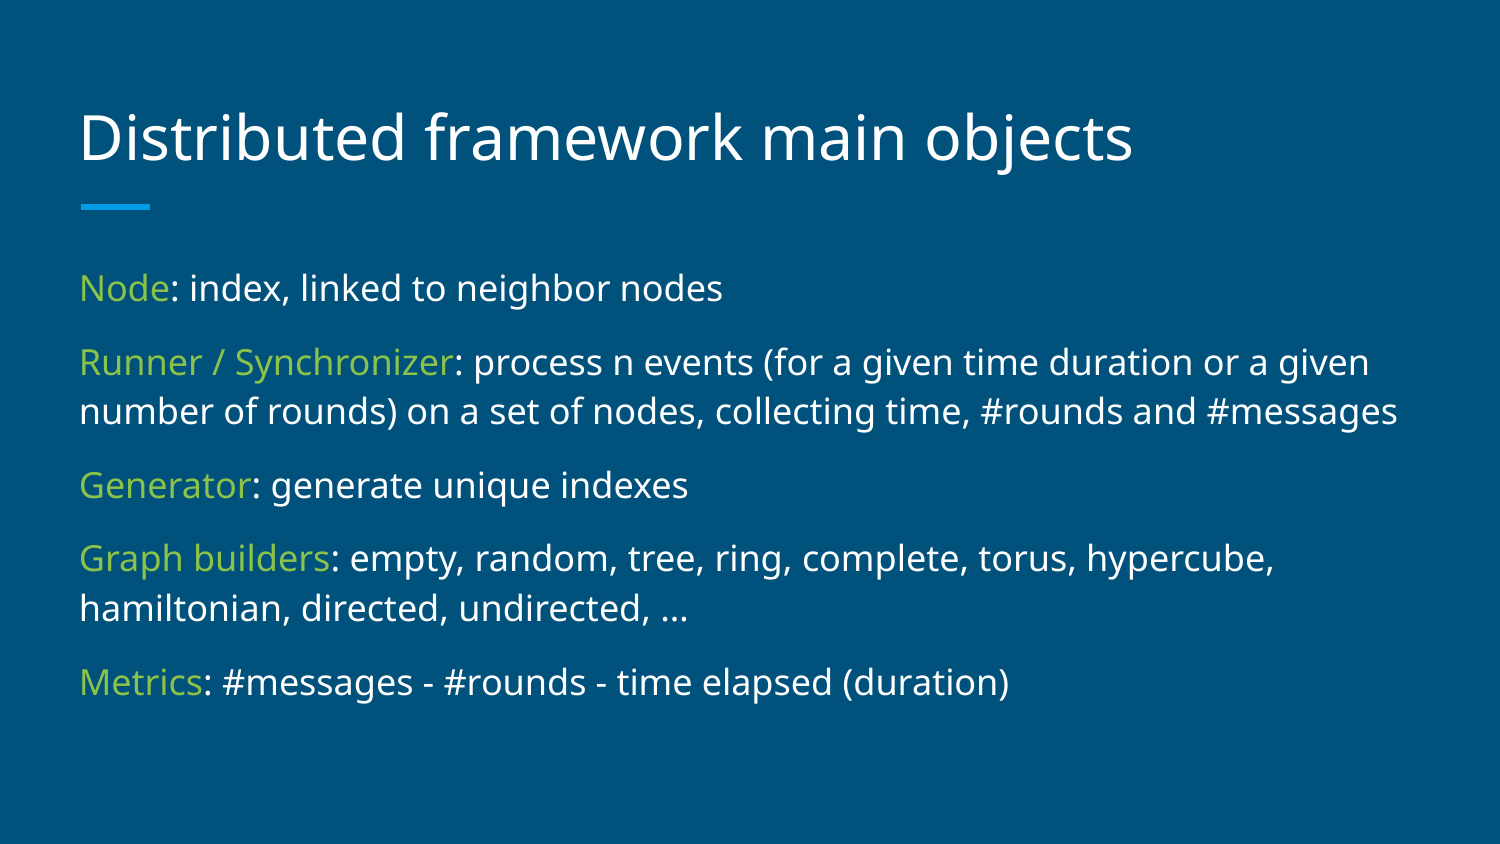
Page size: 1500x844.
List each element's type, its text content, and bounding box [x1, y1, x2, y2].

list Node: index, linked to neighbor nodes Runner / Synchronizer: process n events (for a given time duration or a given number of rounds) on a set of nodes, collecting time, #rounds and #messages Generator: generate unique indexes Graph builders: empty, random, tree, ring, complete, torus, hypercube, hamiltonian, directed, undirected, … Metrics: #messages - #rounds - time elapsed (duration) [63, 244, 1437, 750]
title Distributed framework main objects [63, 75, 1437, 188]
